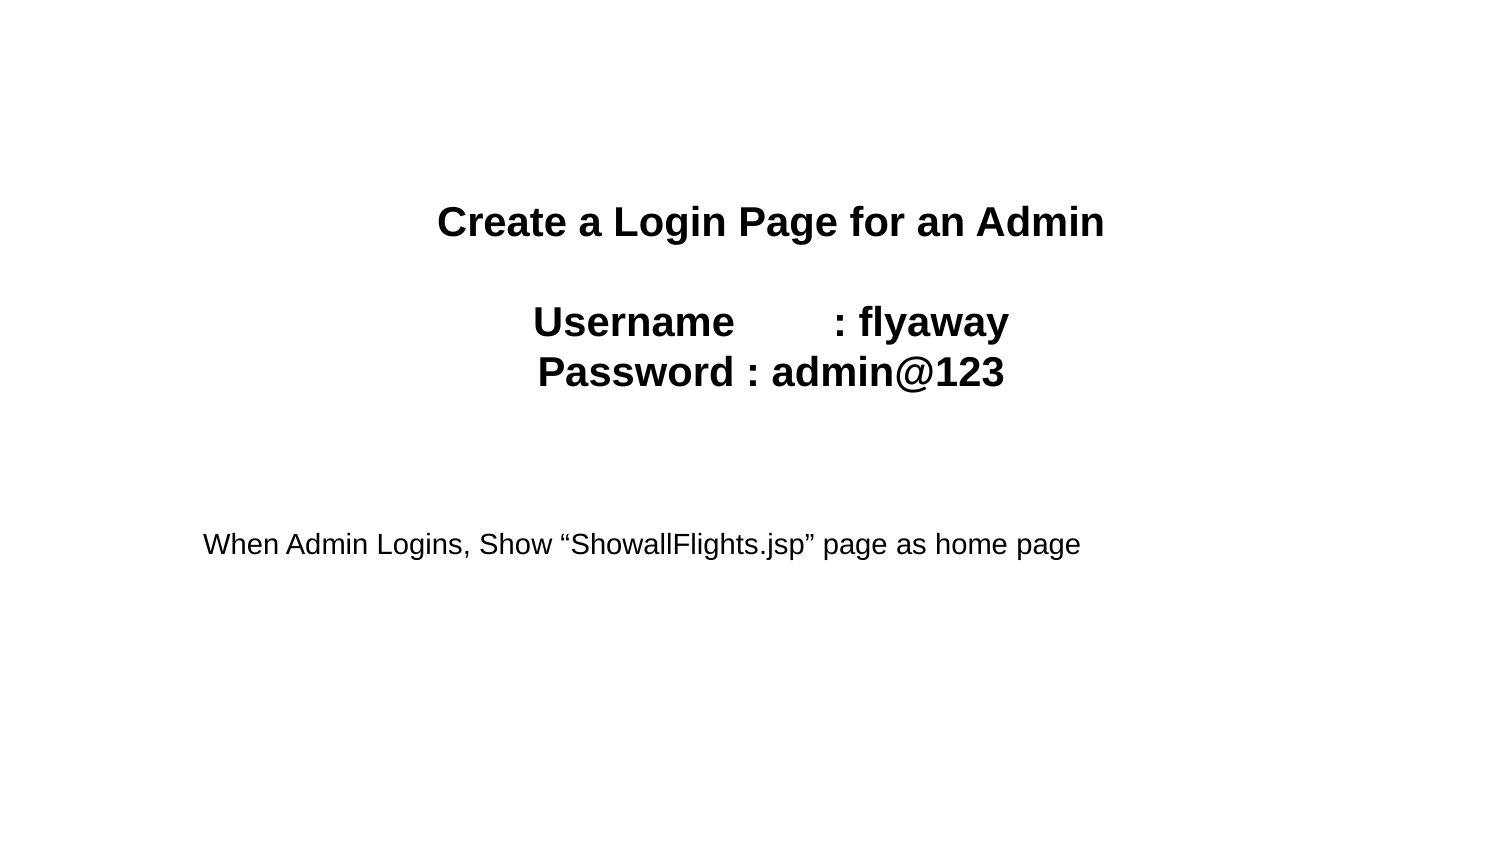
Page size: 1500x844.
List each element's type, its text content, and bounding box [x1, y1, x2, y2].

text_box When Admin Logins, Show “ShowallFlights.jsp” page as home page [188, 510, 1275, 576]
text_box Create a Login Page for an Admin Username : flyaway Password : admin@123 [186, 179, 1357, 410]
